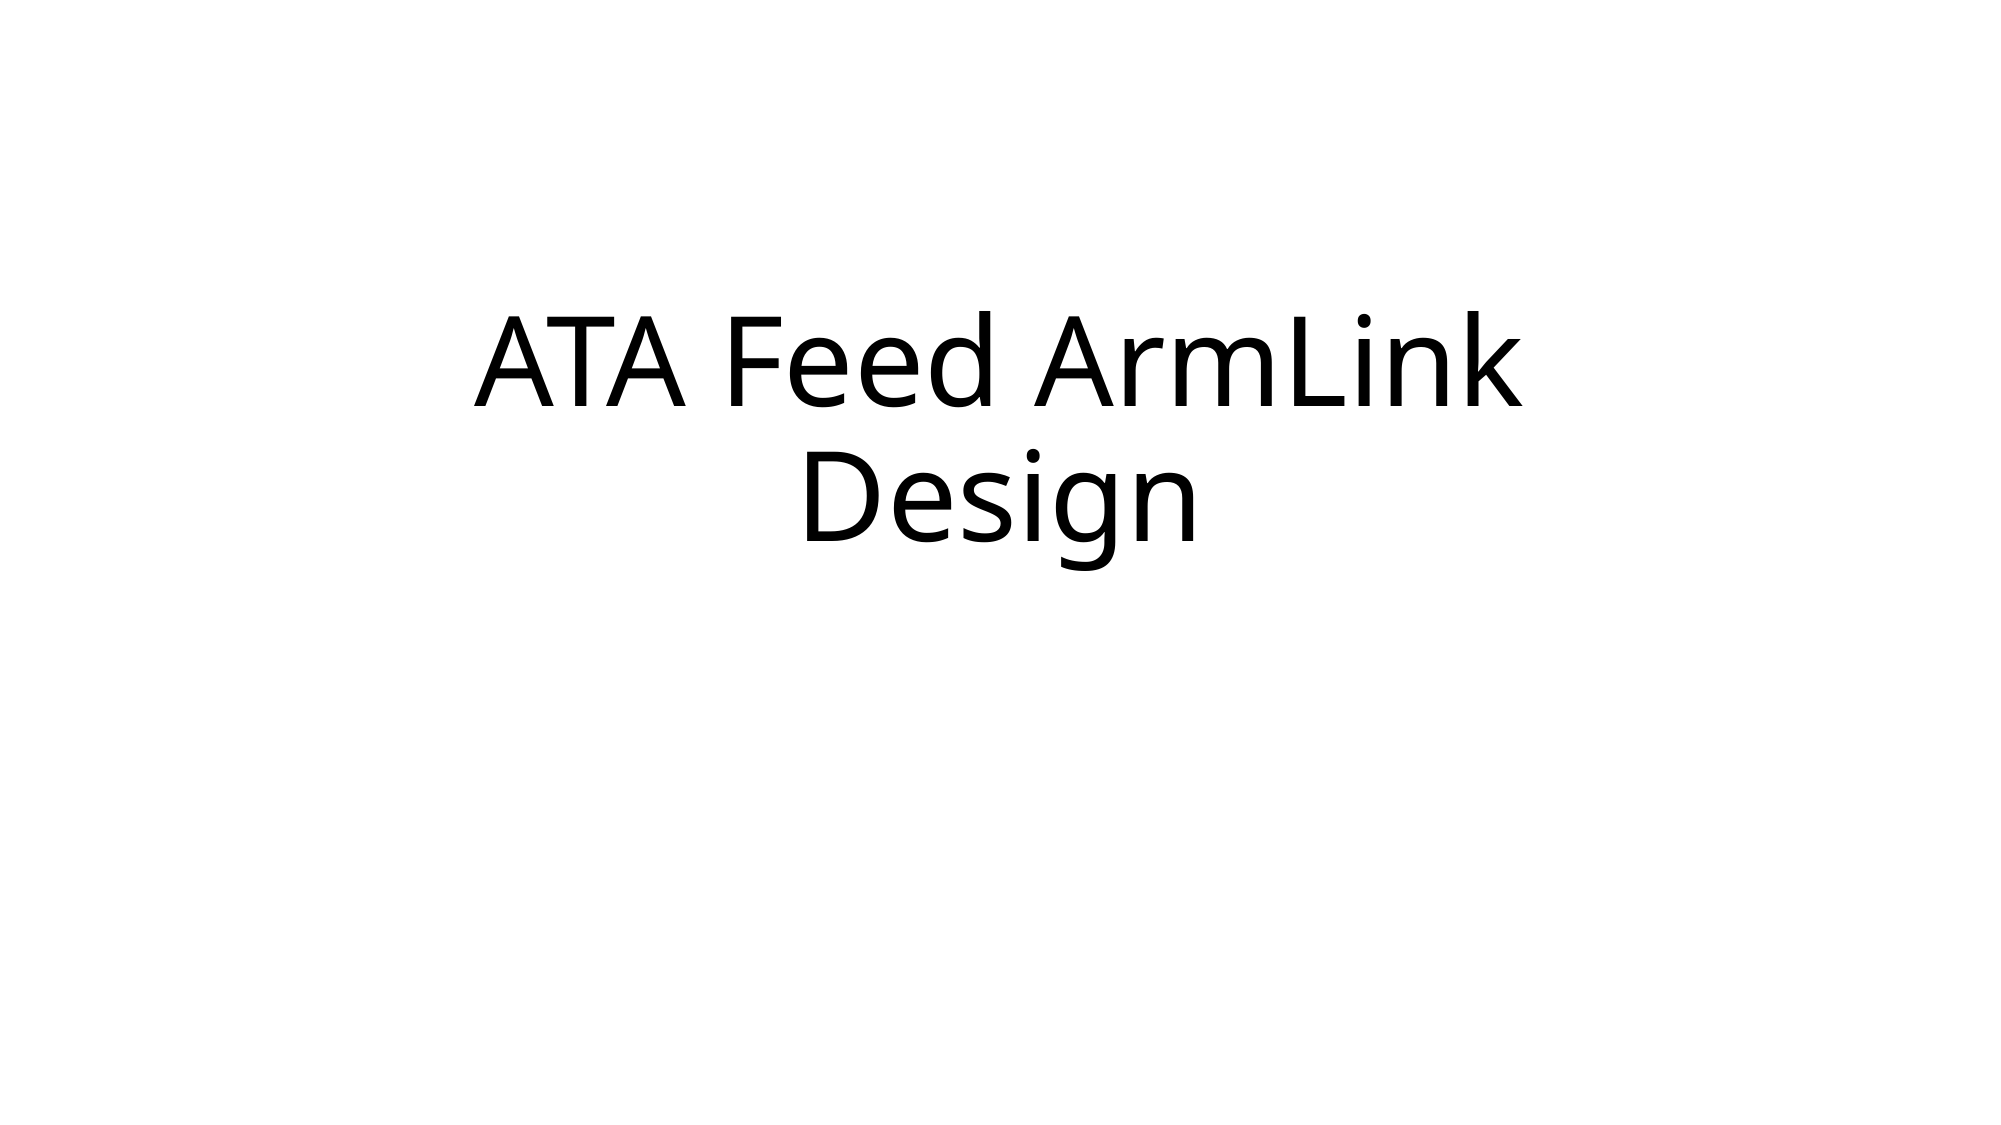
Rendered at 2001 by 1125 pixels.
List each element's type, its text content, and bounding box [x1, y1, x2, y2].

title ATA Feed ArmLink Design [249, 184, 1750, 576]
